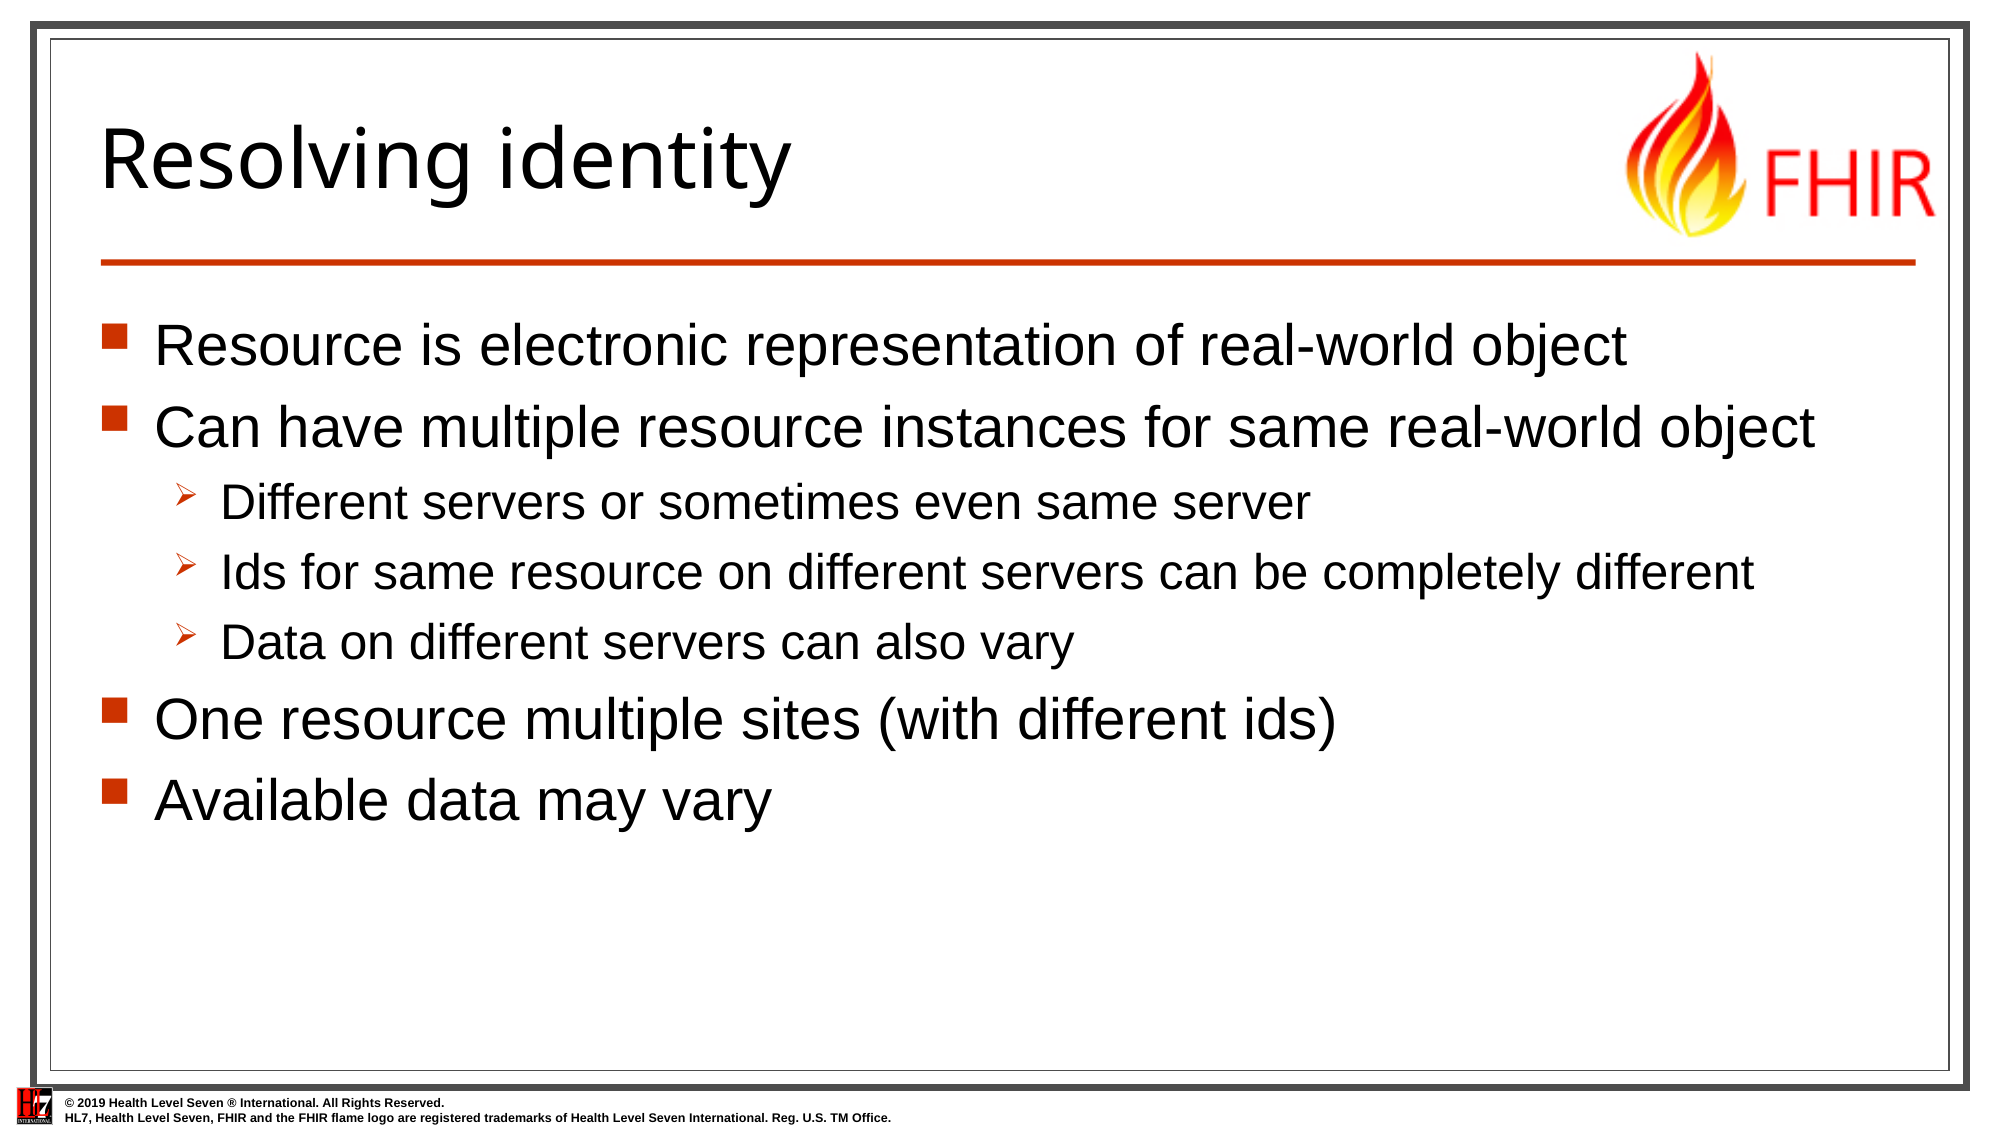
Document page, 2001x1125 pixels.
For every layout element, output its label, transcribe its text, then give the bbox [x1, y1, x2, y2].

picture [1613, 41, 1948, 247]
picture [16, 1087, 53, 1125]
list Resource is electronic representation of real-world object Can have multiple resource instances for same real-world object Different servers or sometimes even same server Ids for same resource on different servers can be completely different Data on different servers can also vary One resource multiple sites (with different ids) Available data may vary [83, 299, 1917, 1026]
title Resolving identity [83, 77, 1614, 213]
